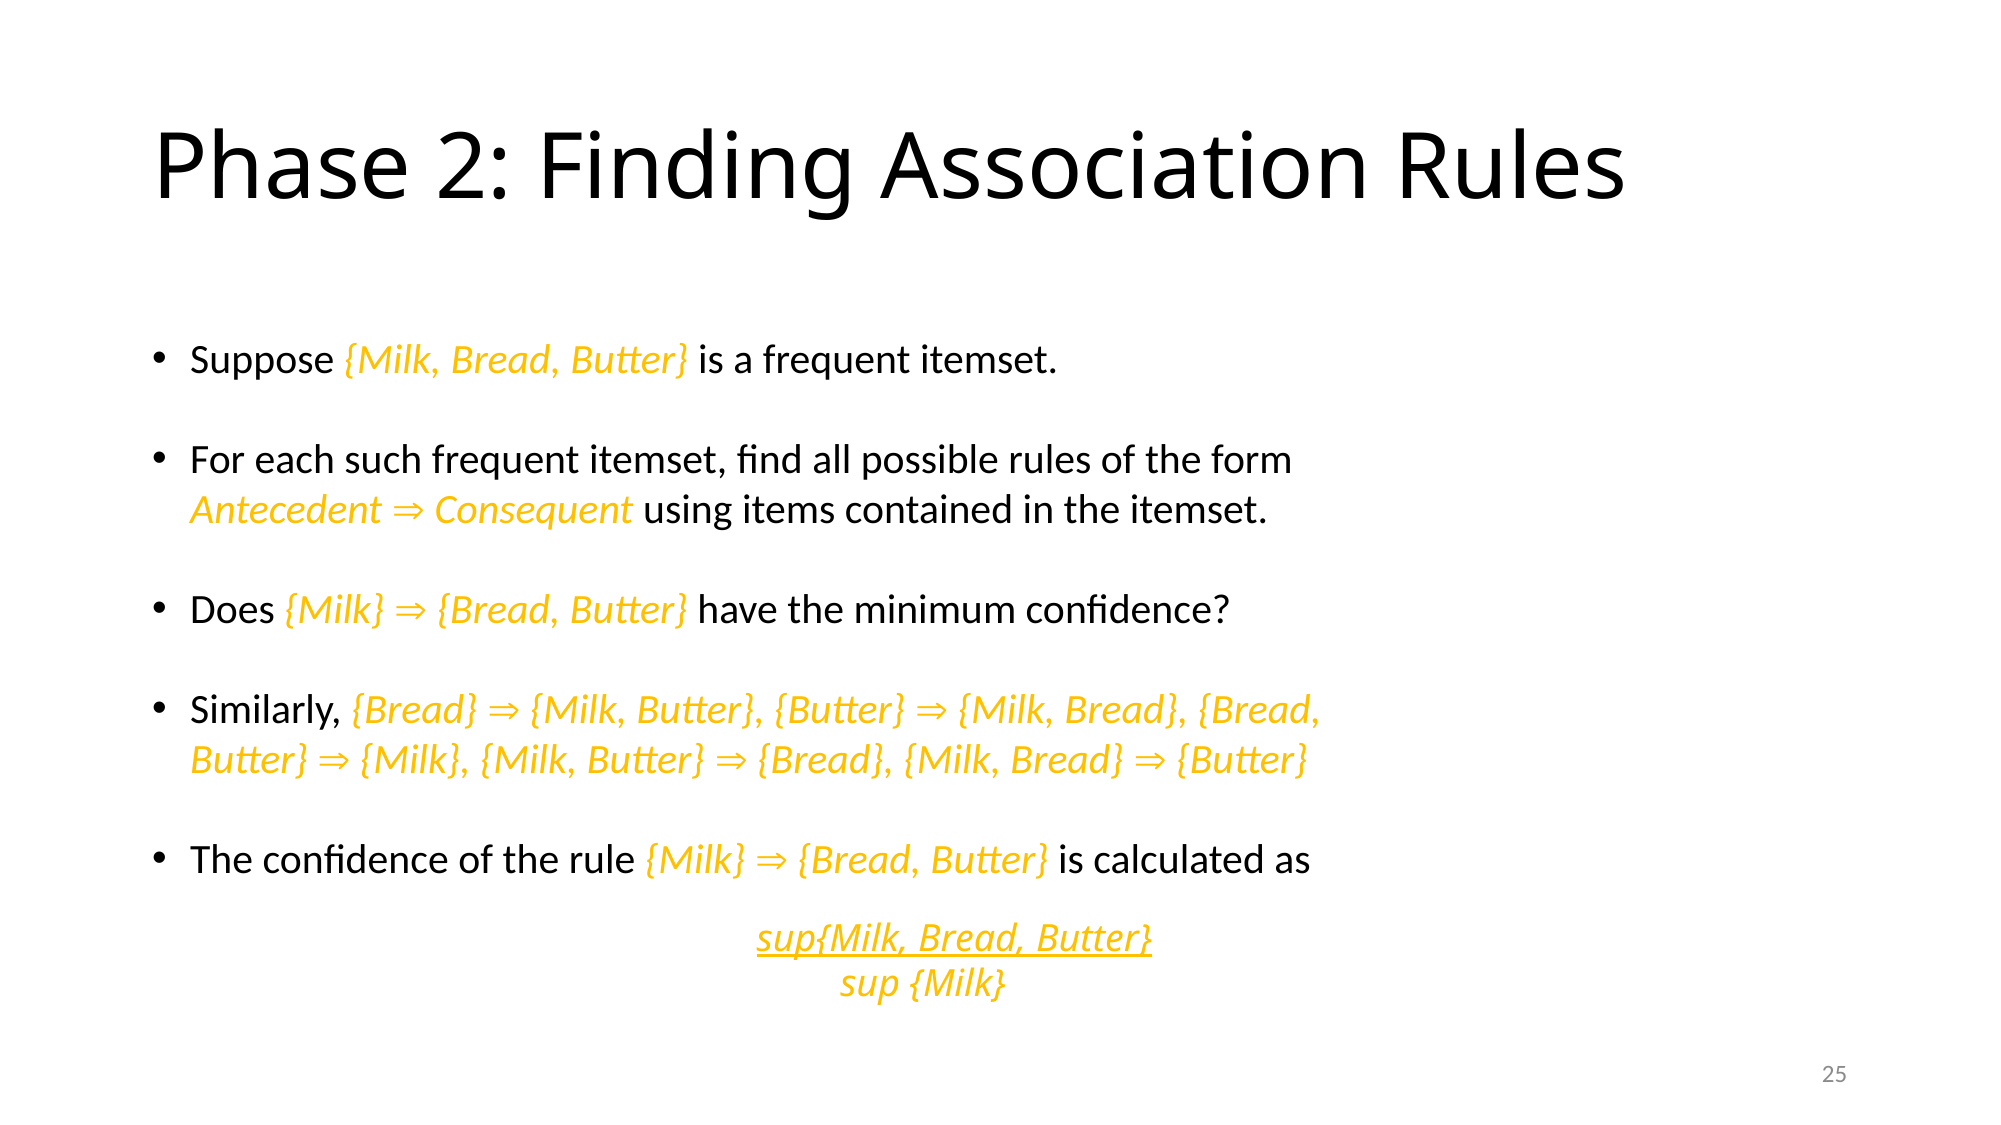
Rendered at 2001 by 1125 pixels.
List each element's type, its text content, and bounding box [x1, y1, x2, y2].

text_box Suppose {Milk, Bread, Butter} is a frequent itemset. For each such frequent itemset, find all possible rules of the form Antecedent  Consequent using items contained in the itemset. Does {Milk}  {Bread, Butter} have the minimum confidence? Similarly, {Bread}  {Milk, Butter}, {Butter}  {Milk, Bread}, {Bread, Butter}  {Milk}, {Milk, Butter}  {Bread}, {Milk, Bread}  {Butter} The confidence of the rule {Milk}  {Bread, Butter} is calculated as [137, 324, 1425, 990]
title Phase 2: Finding Association Rules [137, 59, 1863, 278]
text_box sup{Milk, Bread, Butter} sup {Milk} [741, 906, 1189, 1012]
slide_number 25 [1412, 1042, 1863, 1103]
